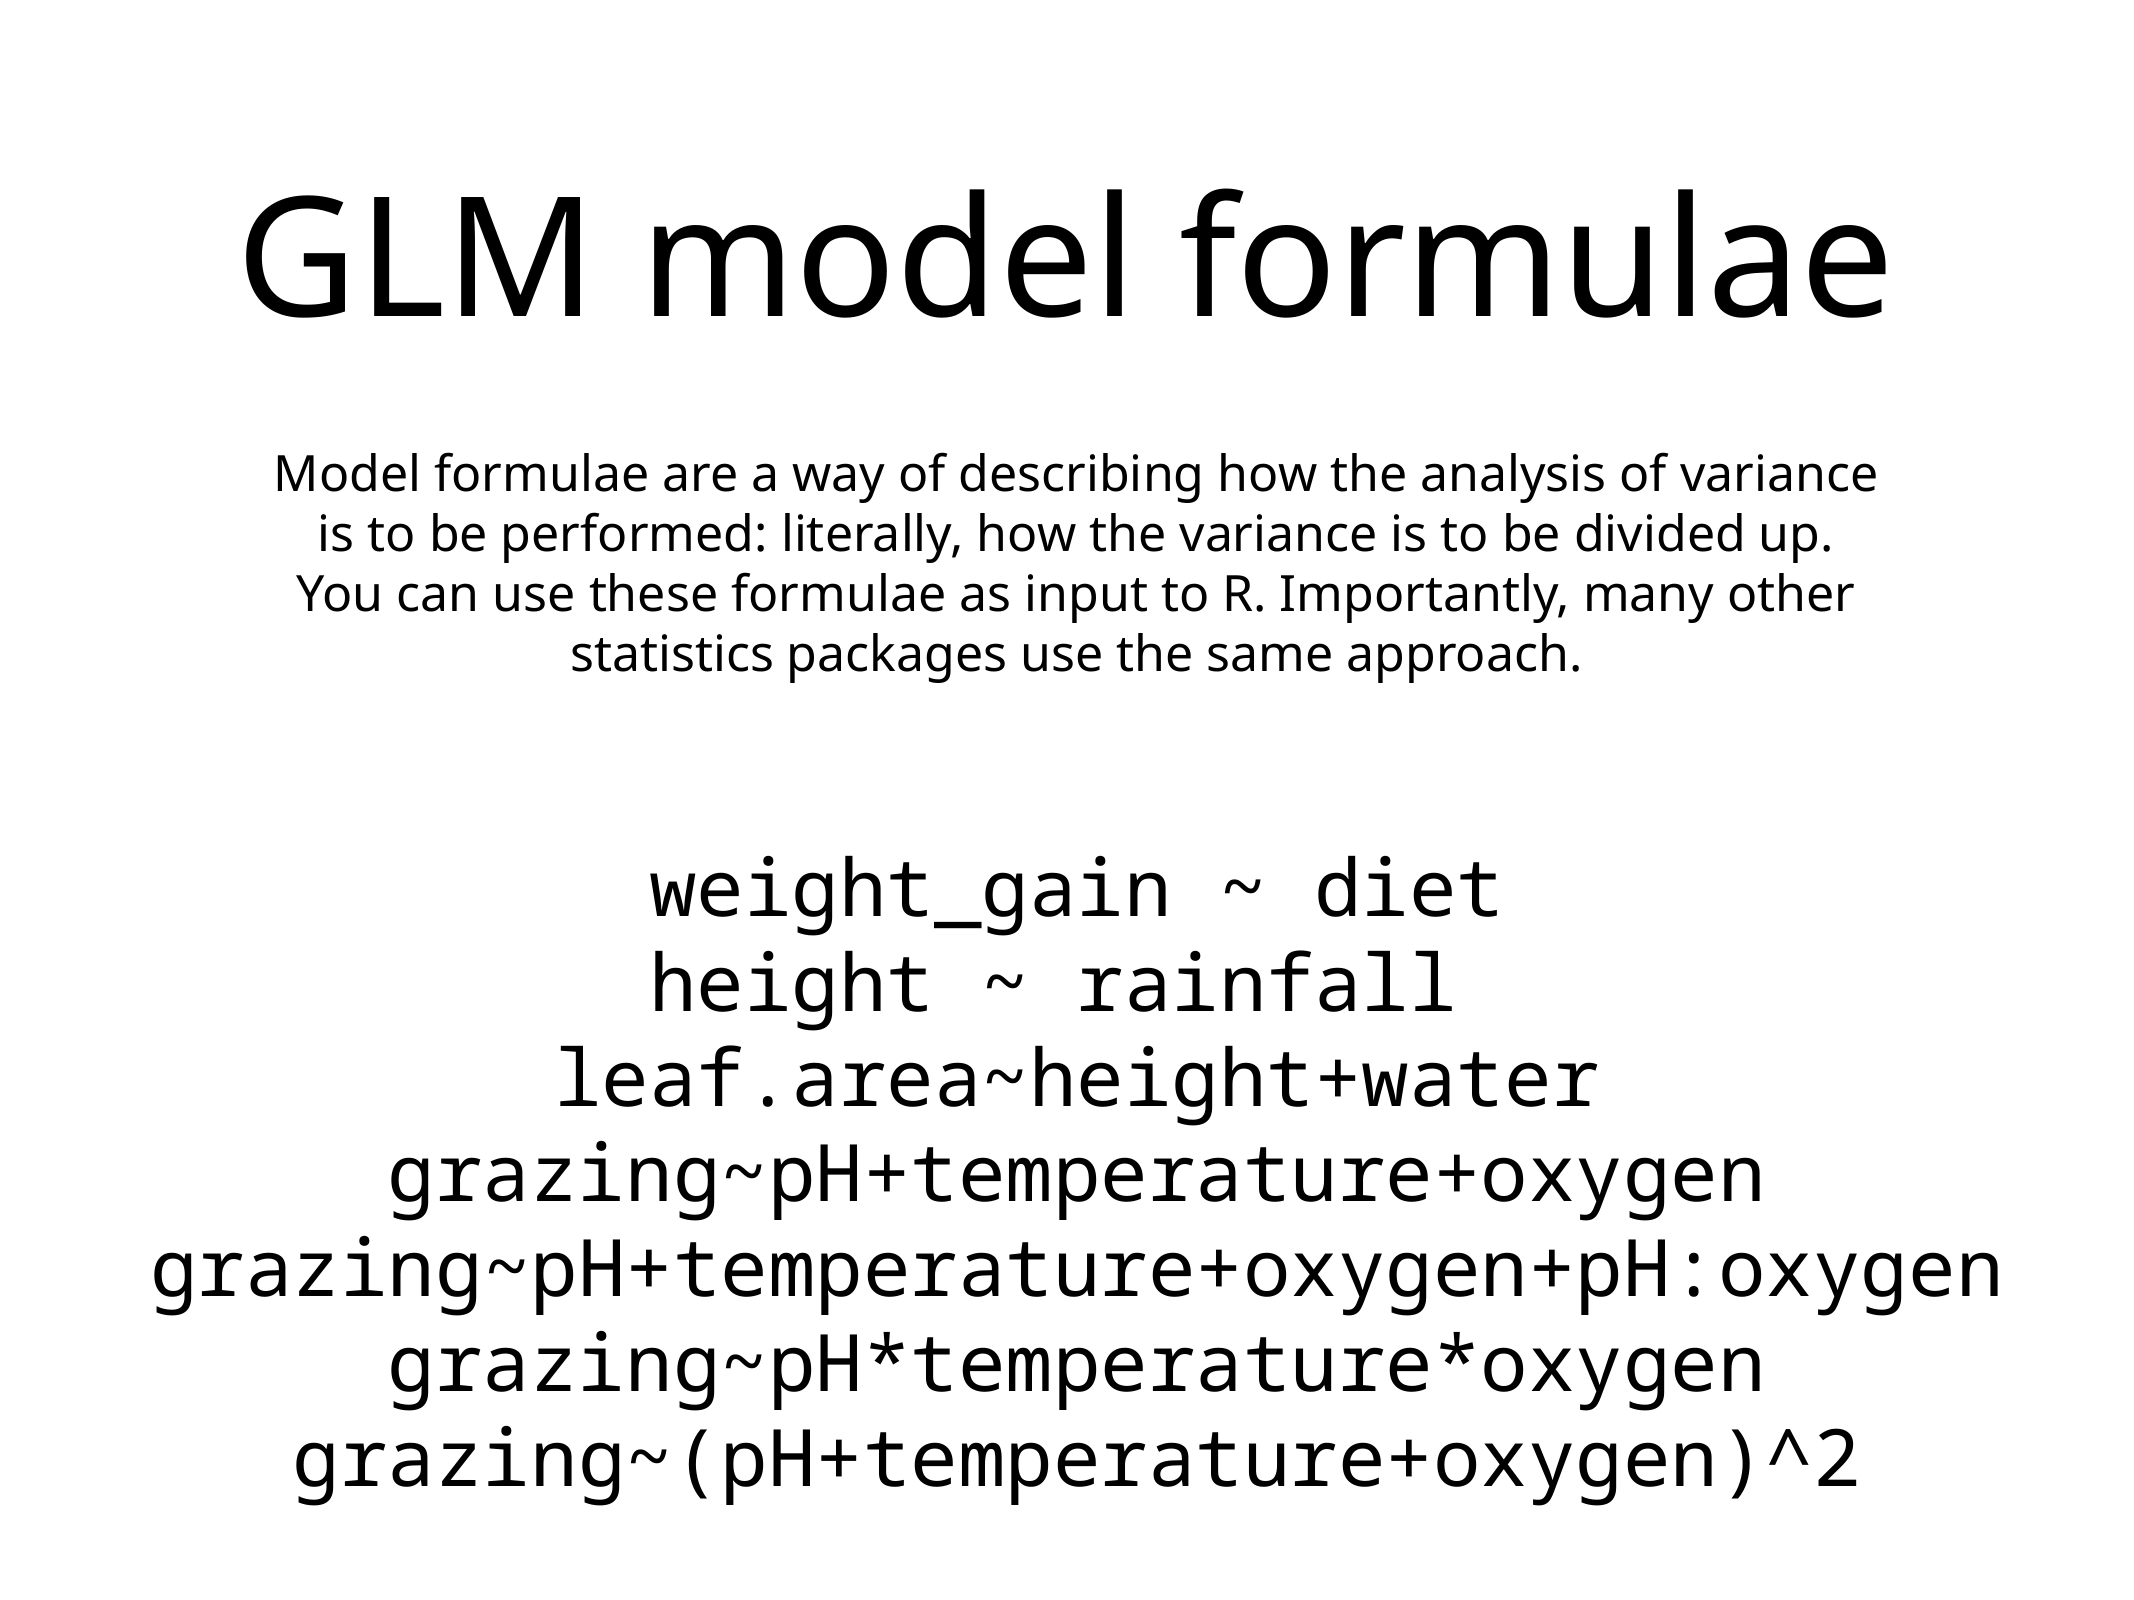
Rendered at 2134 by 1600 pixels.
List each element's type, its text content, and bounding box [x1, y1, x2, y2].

text_box Model formulae are a way of describing how the analysis of variance is to be performed: literally, how the variance is to be divided up. You can use these formulae as input to R. Importantly, many other statistics packages use the same approach. [259, 430, 1894, 692]
title GLM model formulae [155, 72, 1978, 428]
text_box weight_gain ~ diet height ~ rainfall leaf.area~height+water grazing~pH+temperature+oxygen grazing~pH+temperature+oxygen+pH:oxygen grazing~pH*temperature*oxygen grazing~(pH+temperature+oxygen)^2 [124, 820, 2029, 1520]
